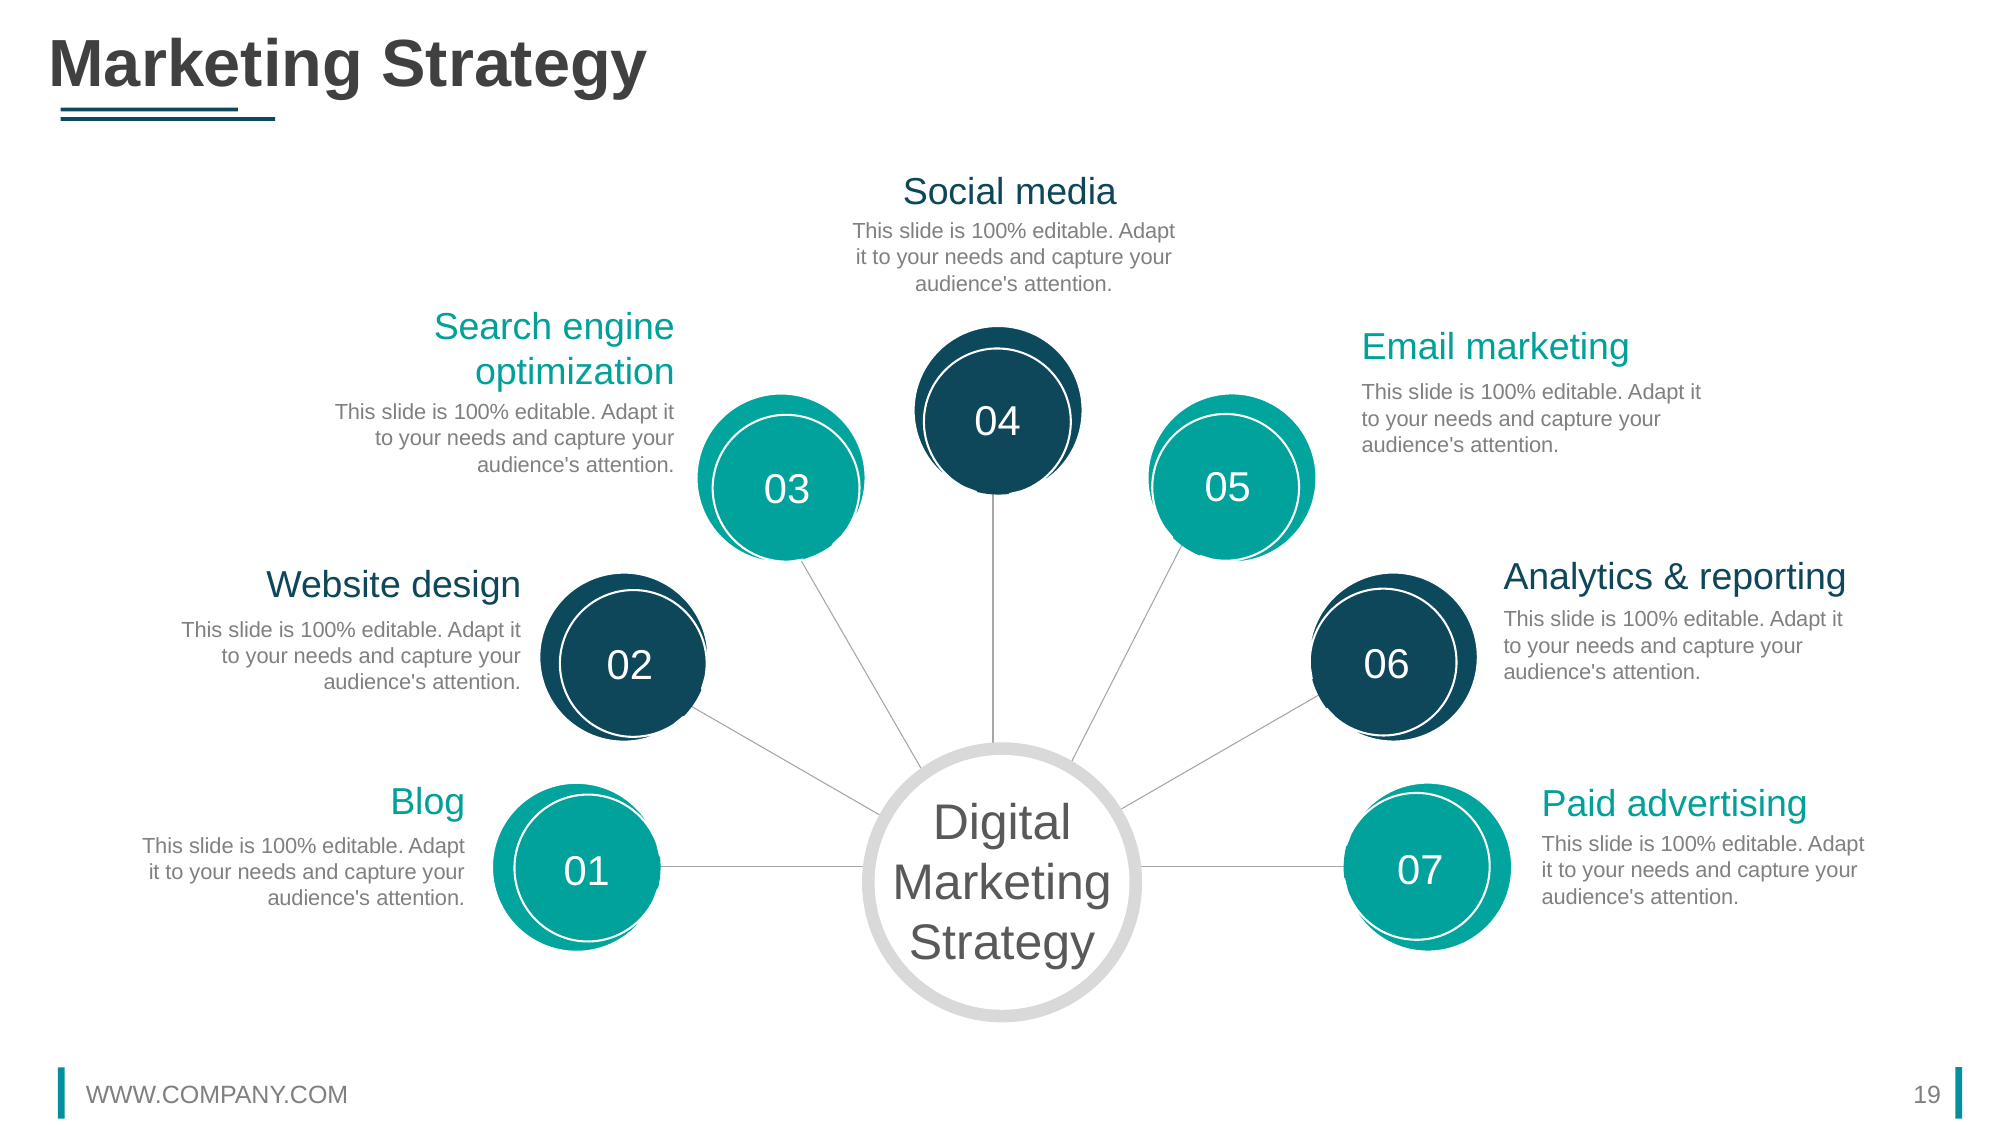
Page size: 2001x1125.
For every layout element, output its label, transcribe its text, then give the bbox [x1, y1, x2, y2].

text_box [112, 159, 1892, 1023]
text_box Marketing Strategy [33, 12, 2000, 107]
footer WWW.COMPANY.COM [70, 1063, 746, 1124]
slide_number 19 [1887, 1063, 1957, 1124]
